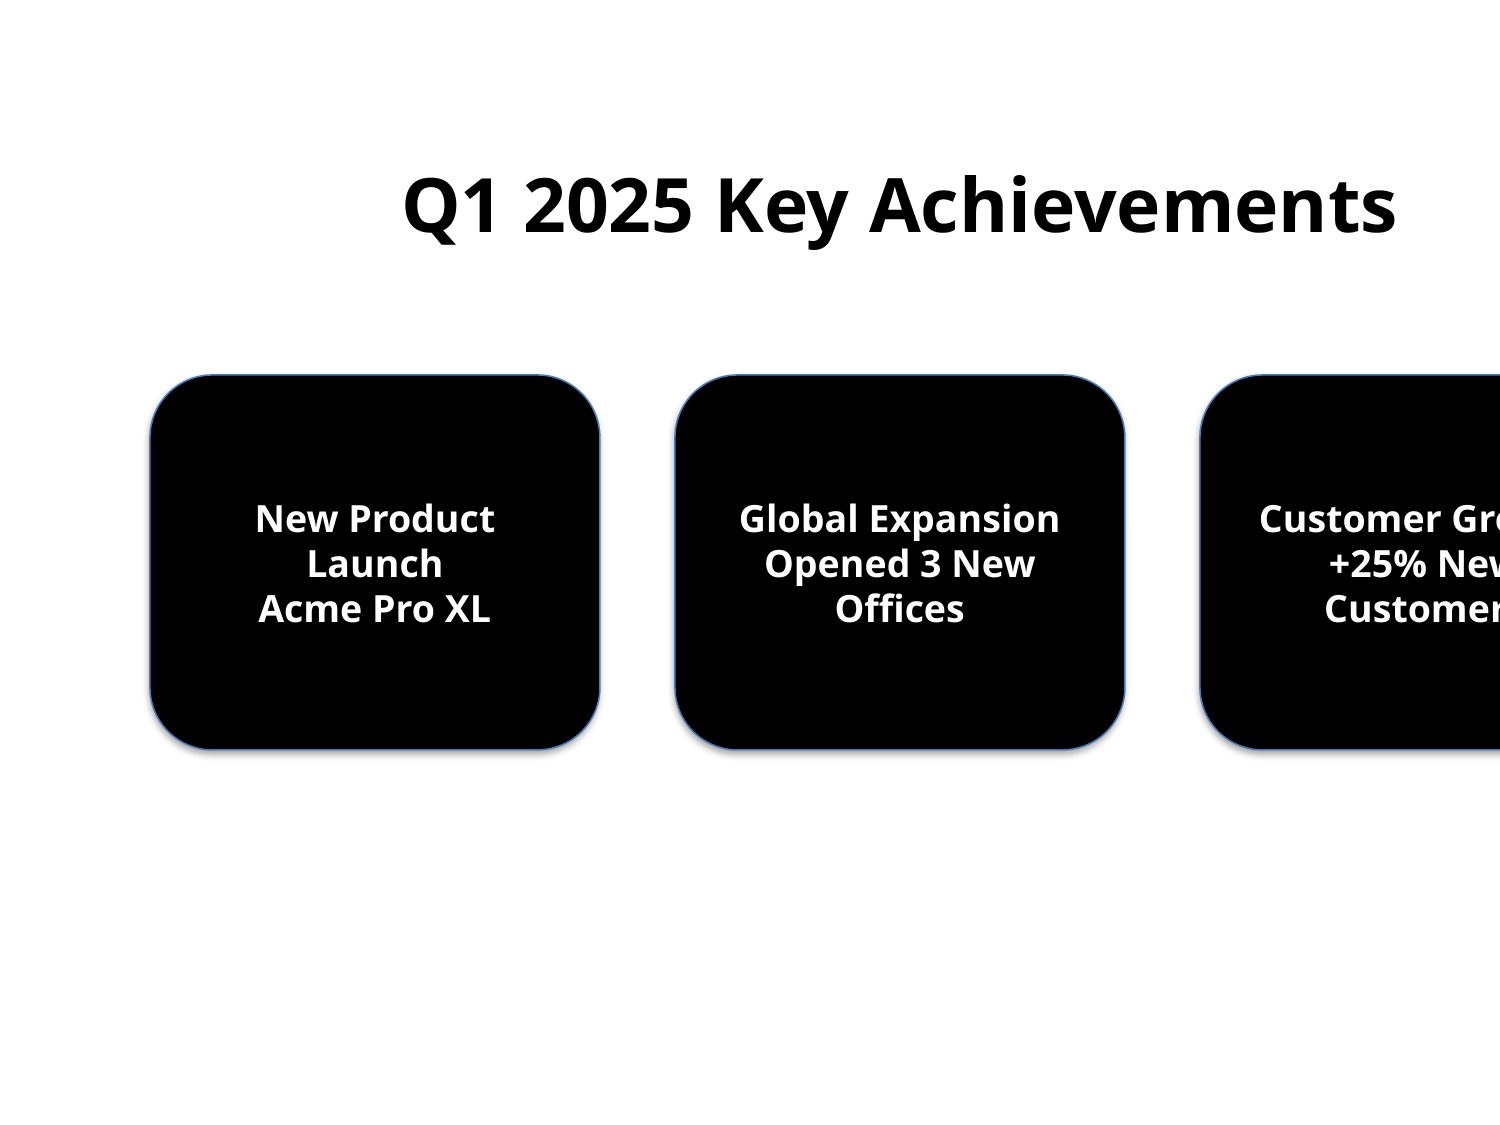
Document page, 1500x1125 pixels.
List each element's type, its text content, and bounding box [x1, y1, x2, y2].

text_box Customer Growth +25% New Customers [1199, 374, 1500, 751]
text_box Global Expansion Opened 3 New Offices [674, 374, 1126, 751]
text_box New Product Launch Acme Pro XL [149, 374, 601, 751]
text_box Q1 2025 Key Achievements [386, 149, 1414, 255]
